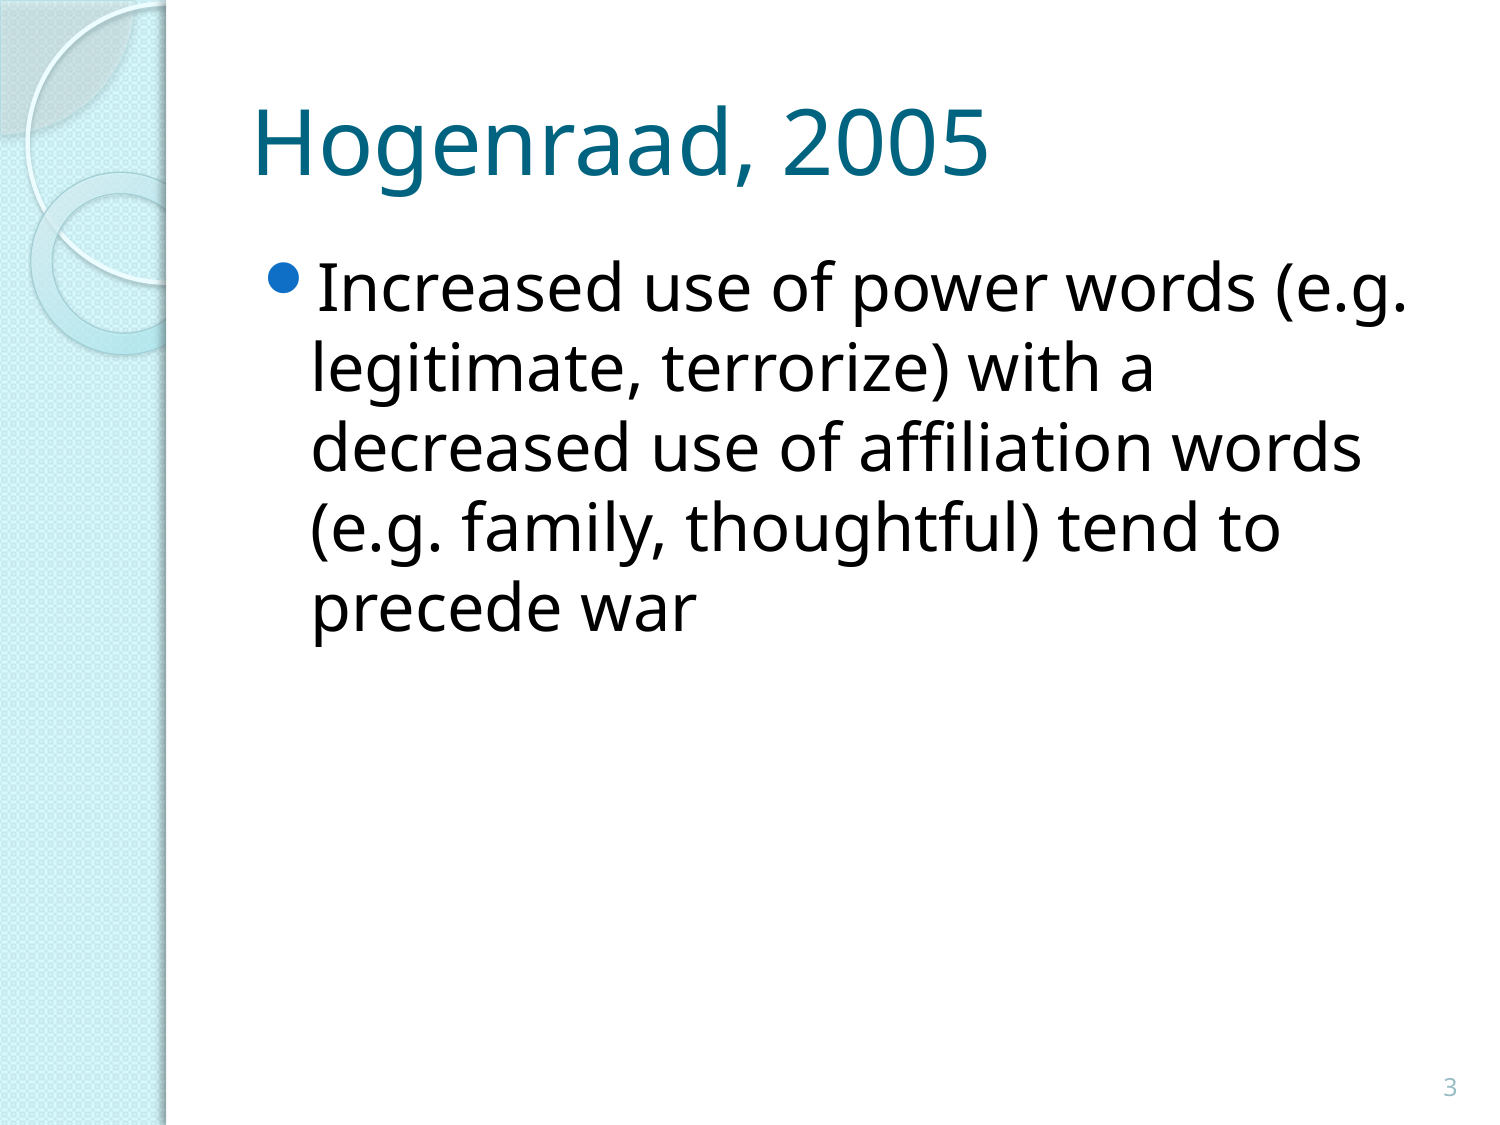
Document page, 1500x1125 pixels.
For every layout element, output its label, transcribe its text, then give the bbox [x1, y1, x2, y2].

list Increased use of power words (e.g. legitimate, terrorize) with a decreased use of affiliation words (e.g. family, thoughtful) tend to precede war [235, 237, 1466, 1025]
title Hogenraad, 2005 [235, 45, 1466, 233]
slide_number 3 [1413, 1034, 1488, 1113]
